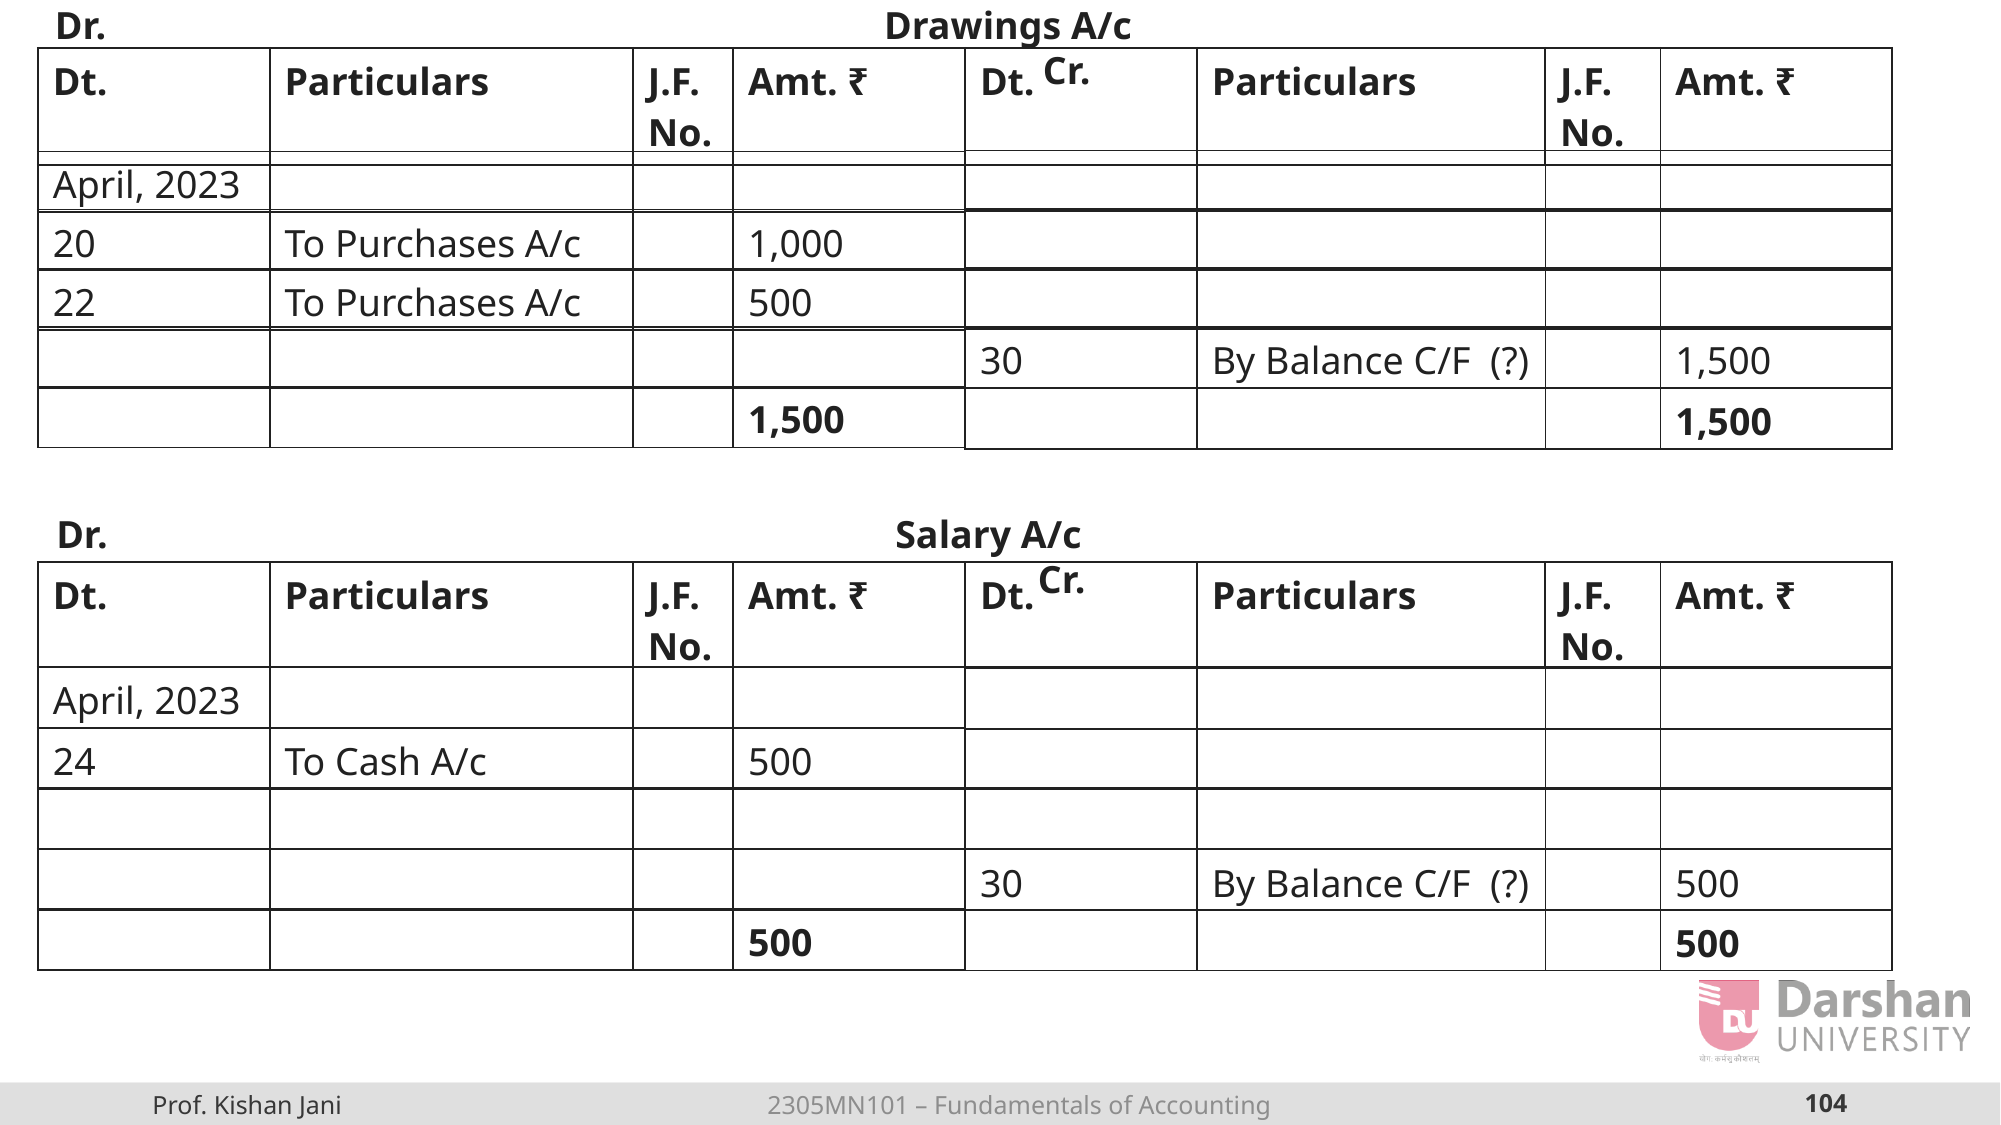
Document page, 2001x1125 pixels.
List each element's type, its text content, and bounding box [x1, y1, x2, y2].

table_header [1661, 151, 1891, 210]
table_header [634, 100, 732, 151]
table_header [1546, 910, 1660, 970]
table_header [966, 328, 1196, 387]
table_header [734, 210, 964, 268]
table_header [271, 387, 632, 447]
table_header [734, 152, 964, 209]
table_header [1546, 730, 1660, 787]
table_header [1198, 212, 1545, 267]
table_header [734, 729, 964, 787]
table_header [271, 850, 632, 908]
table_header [1546, 328, 1660, 387]
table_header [966, 563, 1196, 666]
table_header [1661, 328, 1891, 387]
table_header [39, 668, 269, 727]
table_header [734, 270, 964, 326]
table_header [39, 729, 269, 787]
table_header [271, 668, 632, 727]
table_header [1198, 910, 1545, 970]
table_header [966, 269, 1196, 326]
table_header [39, 328, 269, 386]
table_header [1661, 730, 1891, 787]
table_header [634, 152, 732, 209]
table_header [271, 910, 632, 969]
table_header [966, 389, 1196, 448]
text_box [37, 504, 1893, 561]
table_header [734, 100, 964, 151]
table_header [271, 100, 632, 151]
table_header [966, 100, 1196, 150]
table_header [39, 563, 269, 666]
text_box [37, 0, 1893, 100]
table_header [734, 910, 964, 969]
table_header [734, 563, 964, 666]
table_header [1198, 563, 1544, 666]
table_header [39, 152, 269, 209]
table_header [39, 910, 269, 969]
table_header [1661, 389, 1891, 448]
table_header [1661, 850, 1891, 909]
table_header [734, 668, 964, 727]
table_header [966, 669, 1196, 728]
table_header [1661, 789, 1891, 848]
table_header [634, 328, 732, 386]
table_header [734, 328, 964, 386]
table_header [1546, 563, 1660, 666]
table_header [1198, 100, 1544, 150]
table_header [1198, 789, 1545, 848]
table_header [271, 563, 632, 666]
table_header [1661, 269, 1891, 326]
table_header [1546, 269, 1660, 326]
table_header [966, 212, 1196, 267]
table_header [271, 210, 632, 268]
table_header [966, 151, 1196, 210]
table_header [1546, 389, 1660, 448]
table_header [634, 270, 732, 326]
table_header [734, 850, 964, 908]
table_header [271, 729, 632, 787]
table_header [1546, 100, 1660, 150]
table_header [39, 789, 269, 848]
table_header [39, 100, 269, 151]
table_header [634, 387, 732, 447]
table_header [39, 387, 269, 447]
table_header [1198, 151, 1545, 210]
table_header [634, 668, 732, 727]
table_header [271, 328, 632, 386]
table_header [1661, 212, 1891, 267]
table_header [966, 730, 1196, 787]
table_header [634, 850, 732, 908]
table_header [271, 789, 632, 848]
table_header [1661, 669, 1891, 728]
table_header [39, 850, 269, 908]
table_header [734, 387, 964, 447]
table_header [1198, 669, 1545, 728]
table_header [271, 152, 632, 209]
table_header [634, 210, 732, 268]
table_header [1661, 910, 1891, 970]
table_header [1198, 730, 1545, 787]
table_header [1546, 669, 1660, 728]
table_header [634, 563, 732, 666]
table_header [39, 210, 269, 268]
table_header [271, 270, 632, 326]
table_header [966, 850, 1196, 909]
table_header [634, 789, 732, 848]
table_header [1546, 212, 1660, 267]
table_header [634, 910, 732, 969]
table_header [734, 789, 964, 848]
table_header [39, 270, 269, 326]
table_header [1546, 789, 1660, 848]
table_cell √√√√ √√√√ √√√√ [1699, 980, 1970, 1063]
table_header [1198, 328, 1545, 387]
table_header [1661, 563, 1891, 666]
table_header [1546, 151, 1660, 210]
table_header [966, 910, 1196, 970]
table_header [1546, 850, 1660, 909]
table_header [1198, 389, 1545, 448]
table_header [1661, 100, 1891, 150]
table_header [634, 729, 732, 787]
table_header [1198, 850, 1545, 909]
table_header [966, 789, 1196, 848]
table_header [1198, 269, 1545, 326]
